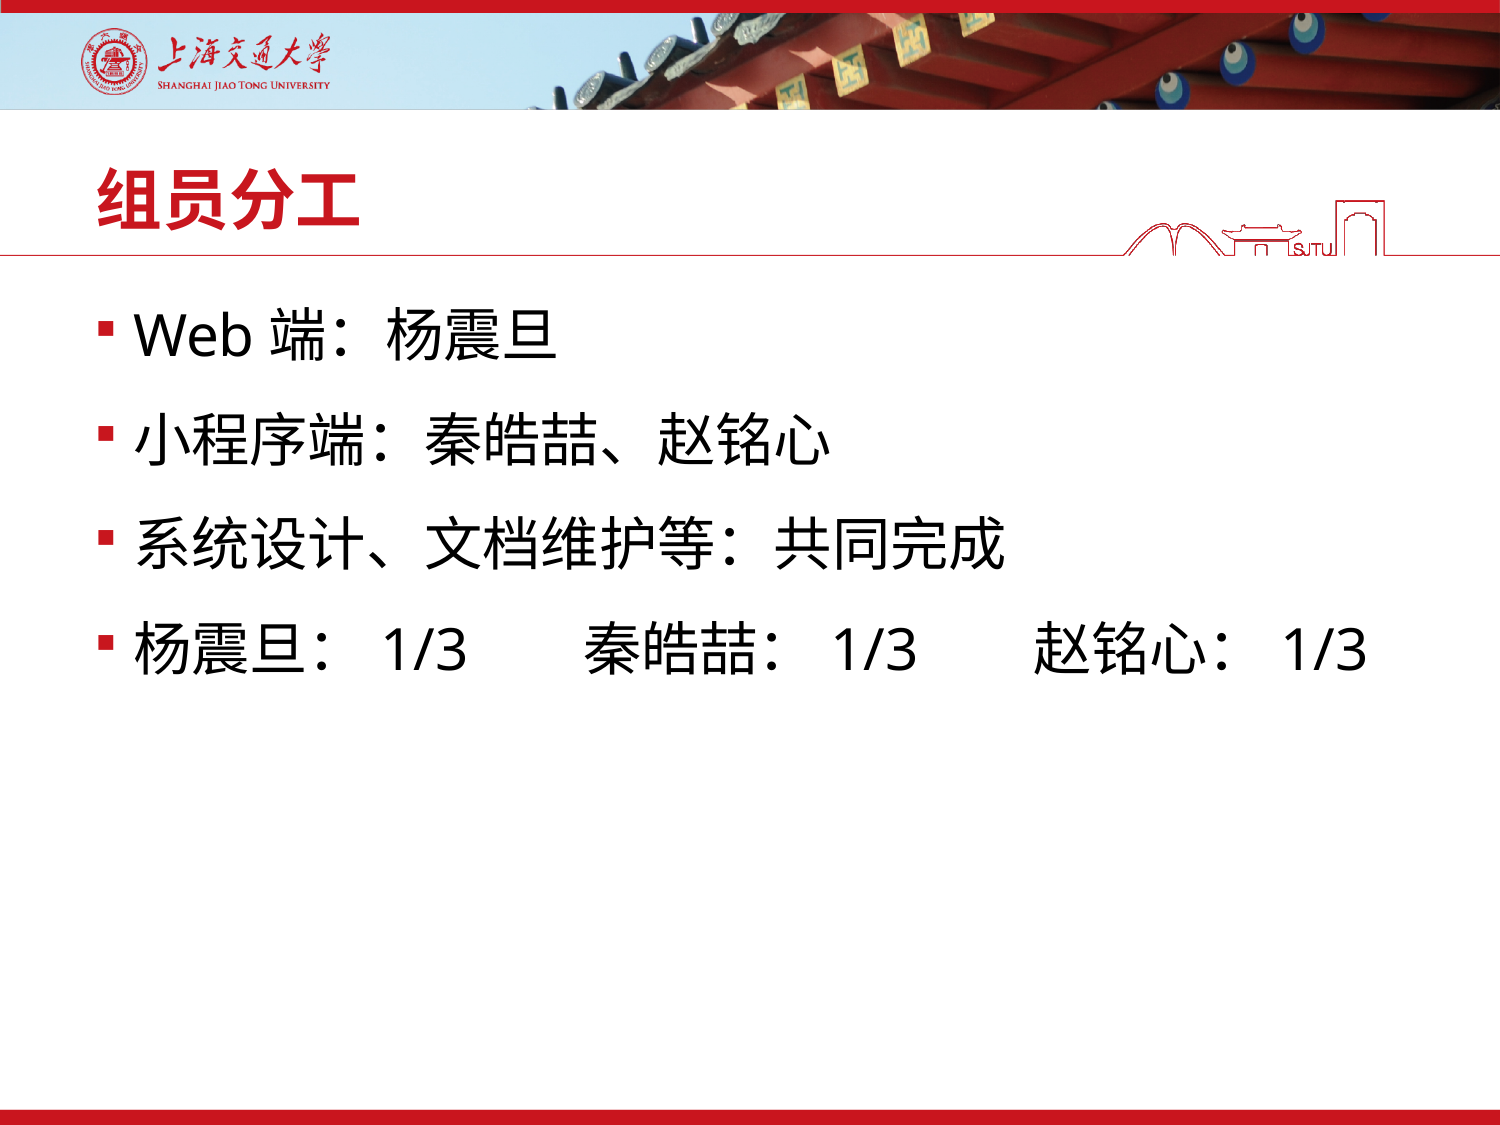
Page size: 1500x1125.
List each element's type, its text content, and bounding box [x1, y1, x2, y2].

title 组员分工 [81, 160, 1455, 255]
picture [0, 0, 1500, 110]
picture [0, 200, 1500, 256]
text_box Web端：杨震旦 小程序端：秦皓喆、赵铭心 系统设计、文档维护等：共同完成 杨震旦：1/3 秦皓喆：1/3 赵铭心：1/3 [80, 276, 1455, 1084]
